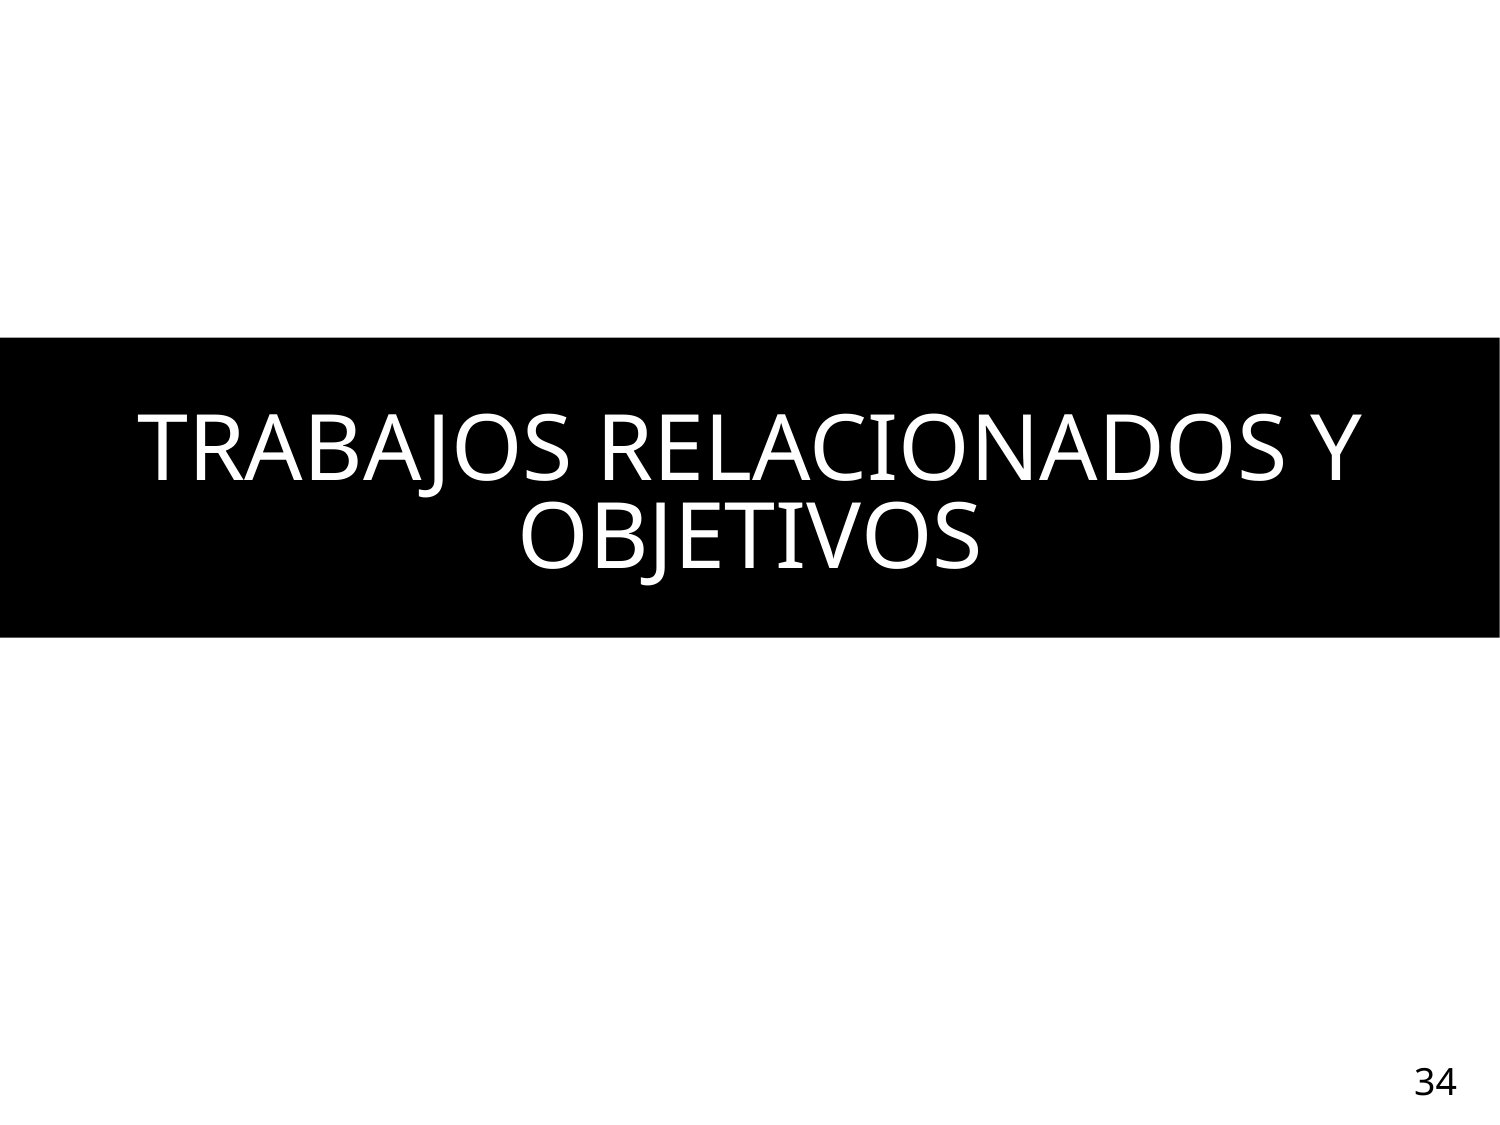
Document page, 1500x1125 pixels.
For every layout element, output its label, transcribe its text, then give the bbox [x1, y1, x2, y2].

title TRABAJOS RELACIONADOS Y OBJETIVOS [45, 355, 1457, 641]
slide_number 34 [1355, 1053, 1473, 1114]
